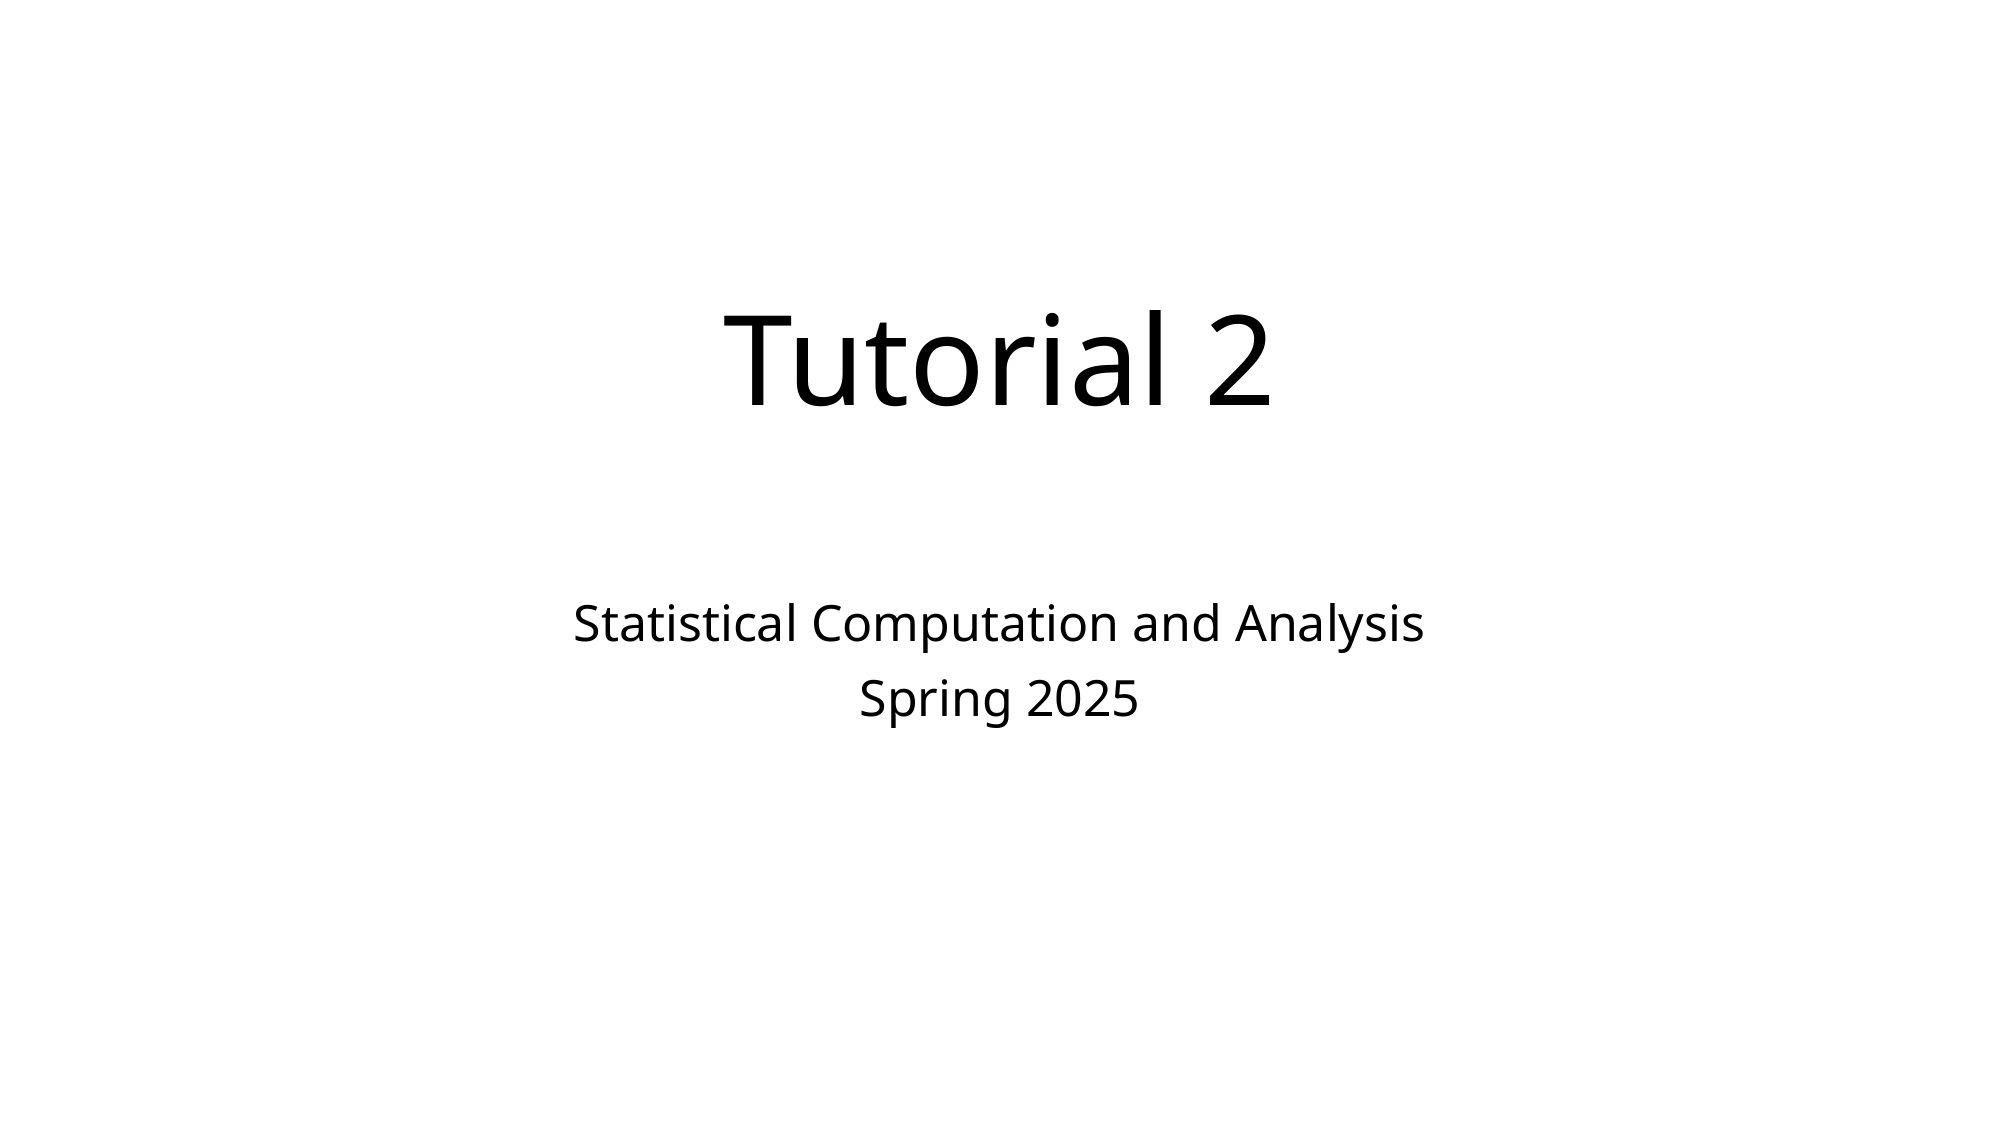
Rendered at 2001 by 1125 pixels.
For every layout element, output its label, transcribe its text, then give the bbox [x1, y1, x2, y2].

subtitle Statistical Computation and Analysis Spring 2025 [249, 590, 1750, 863]
title Tutorial 2 [249, 232, 1750, 441]
